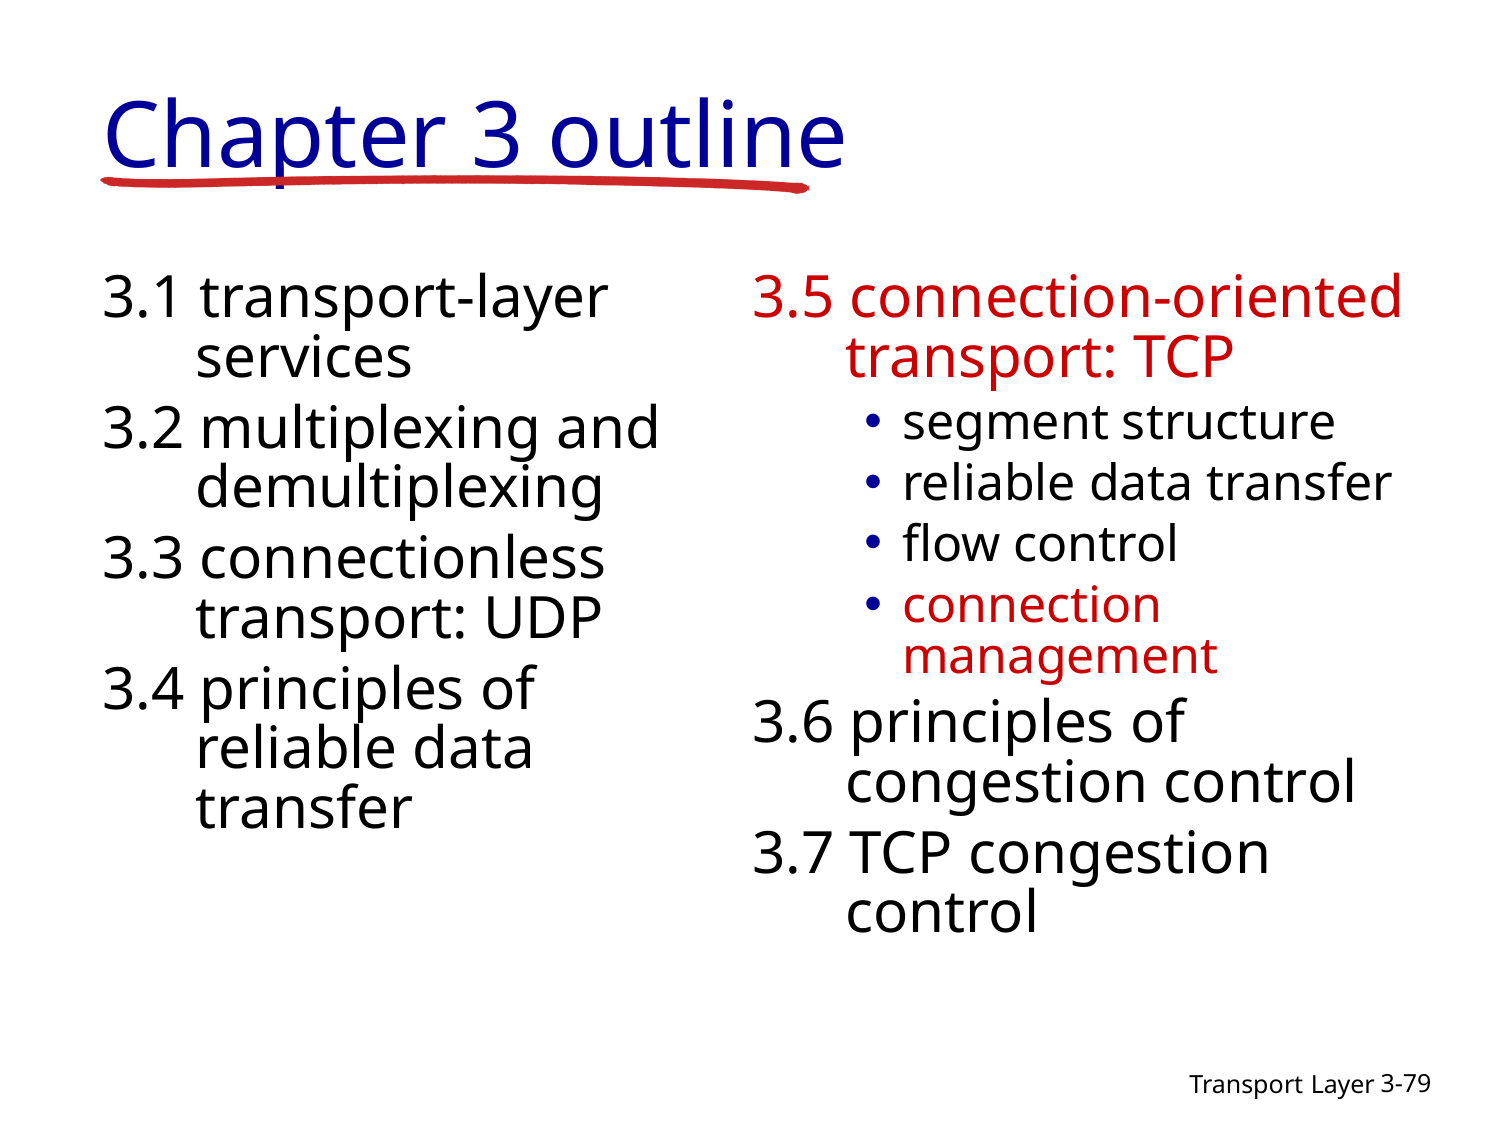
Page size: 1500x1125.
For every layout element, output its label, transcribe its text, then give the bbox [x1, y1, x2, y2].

list 3.5 connection-oriented transport: TCP segment structure reliable data transfer flow control connection management 3.6 principles of congestion control 3.7 TCP congestion control [737, 262, 1436, 1026]
picture [97, 170, 818, 200]
footer Transport Layer [914, 1056, 1391, 1105]
slide_number 3- [1365, 1059, 1477, 1106]
title Chapter 3 outline [87, 37, 1363, 226]
list 3.1 transport-layer services 3.2 multiplexing and demultiplexing 3.3 connectionless transport: UDP 3.4 principles of reliable data transfer [87, 262, 713, 1026]
